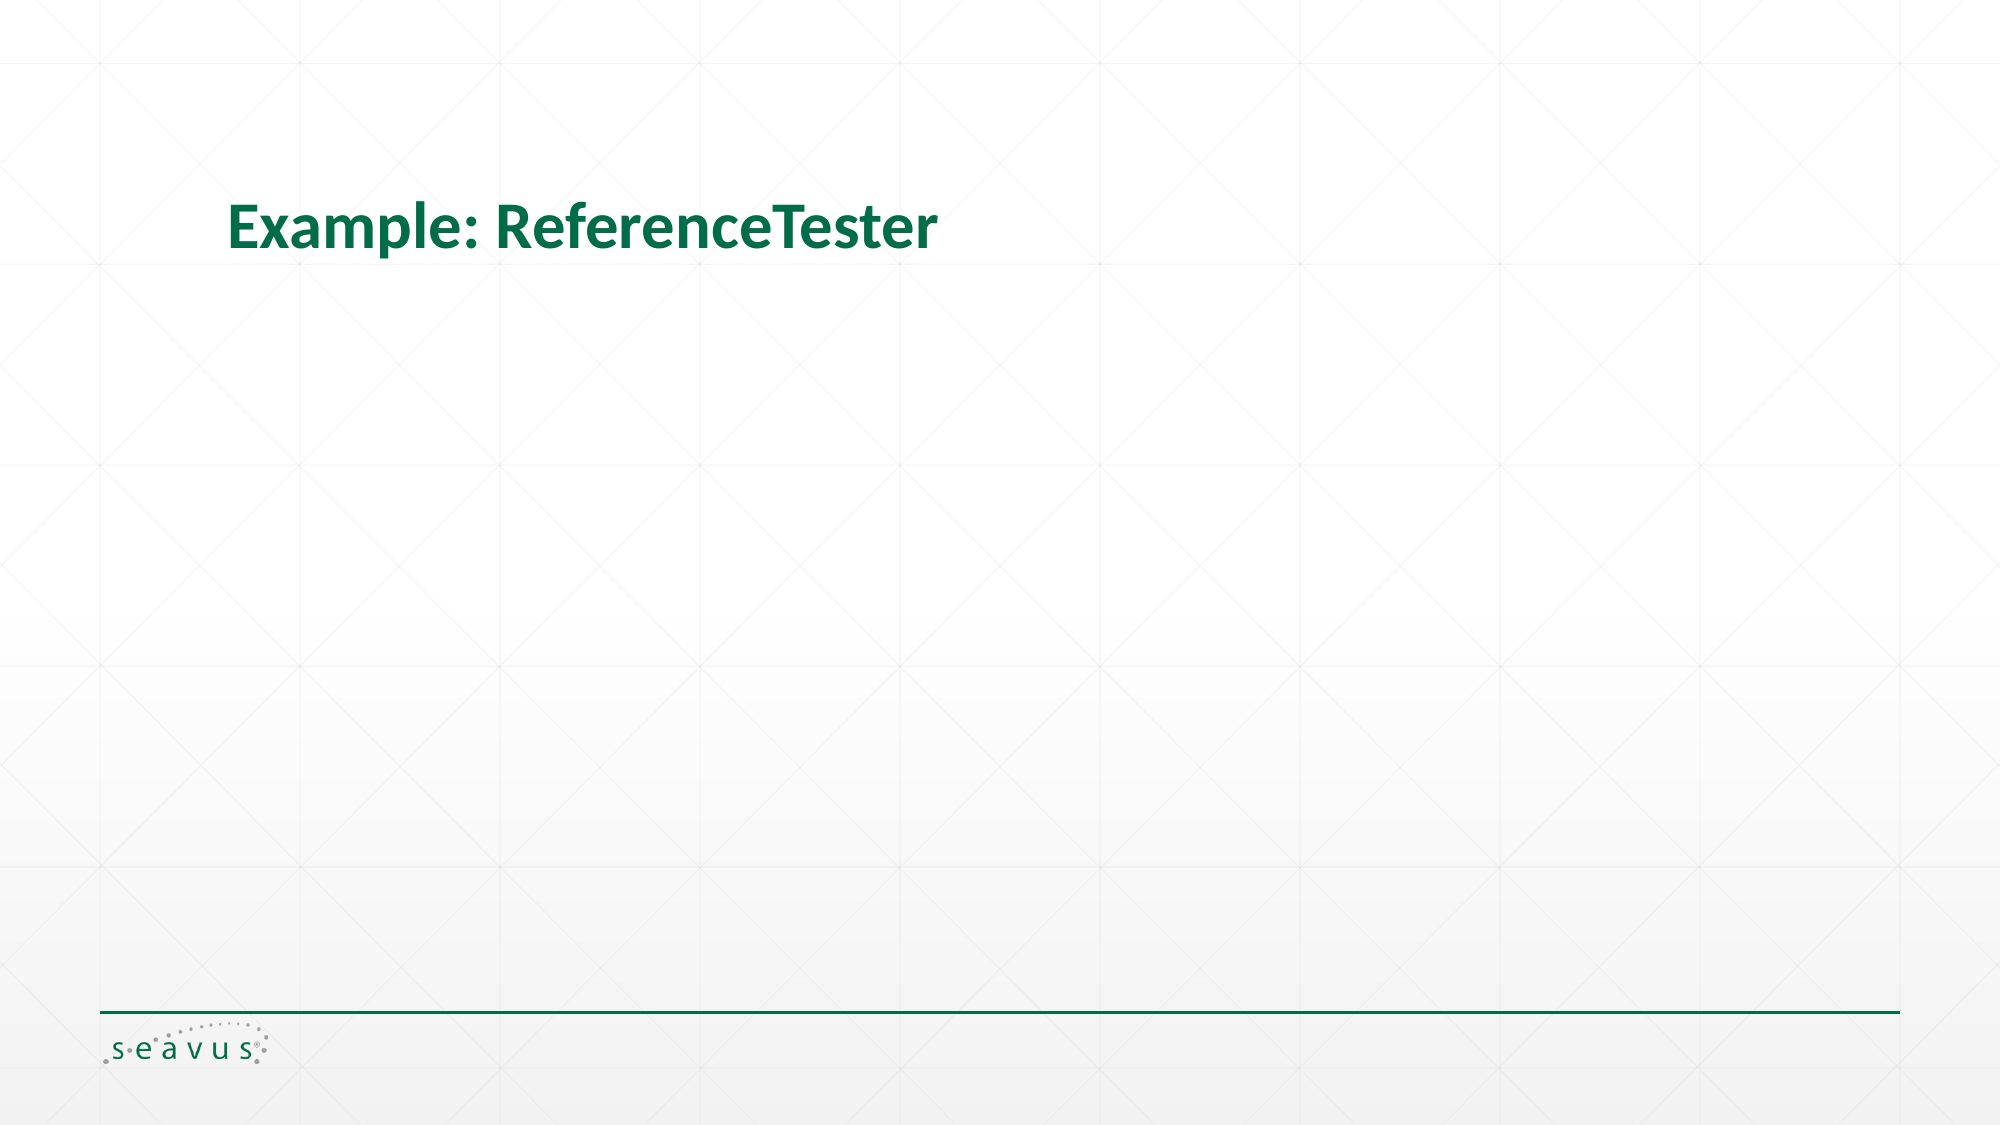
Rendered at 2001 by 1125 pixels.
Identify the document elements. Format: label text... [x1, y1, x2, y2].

picture [103, 1022, 268, 1064]
title Example: ReferenceTester [212, 82, 1788, 271]
